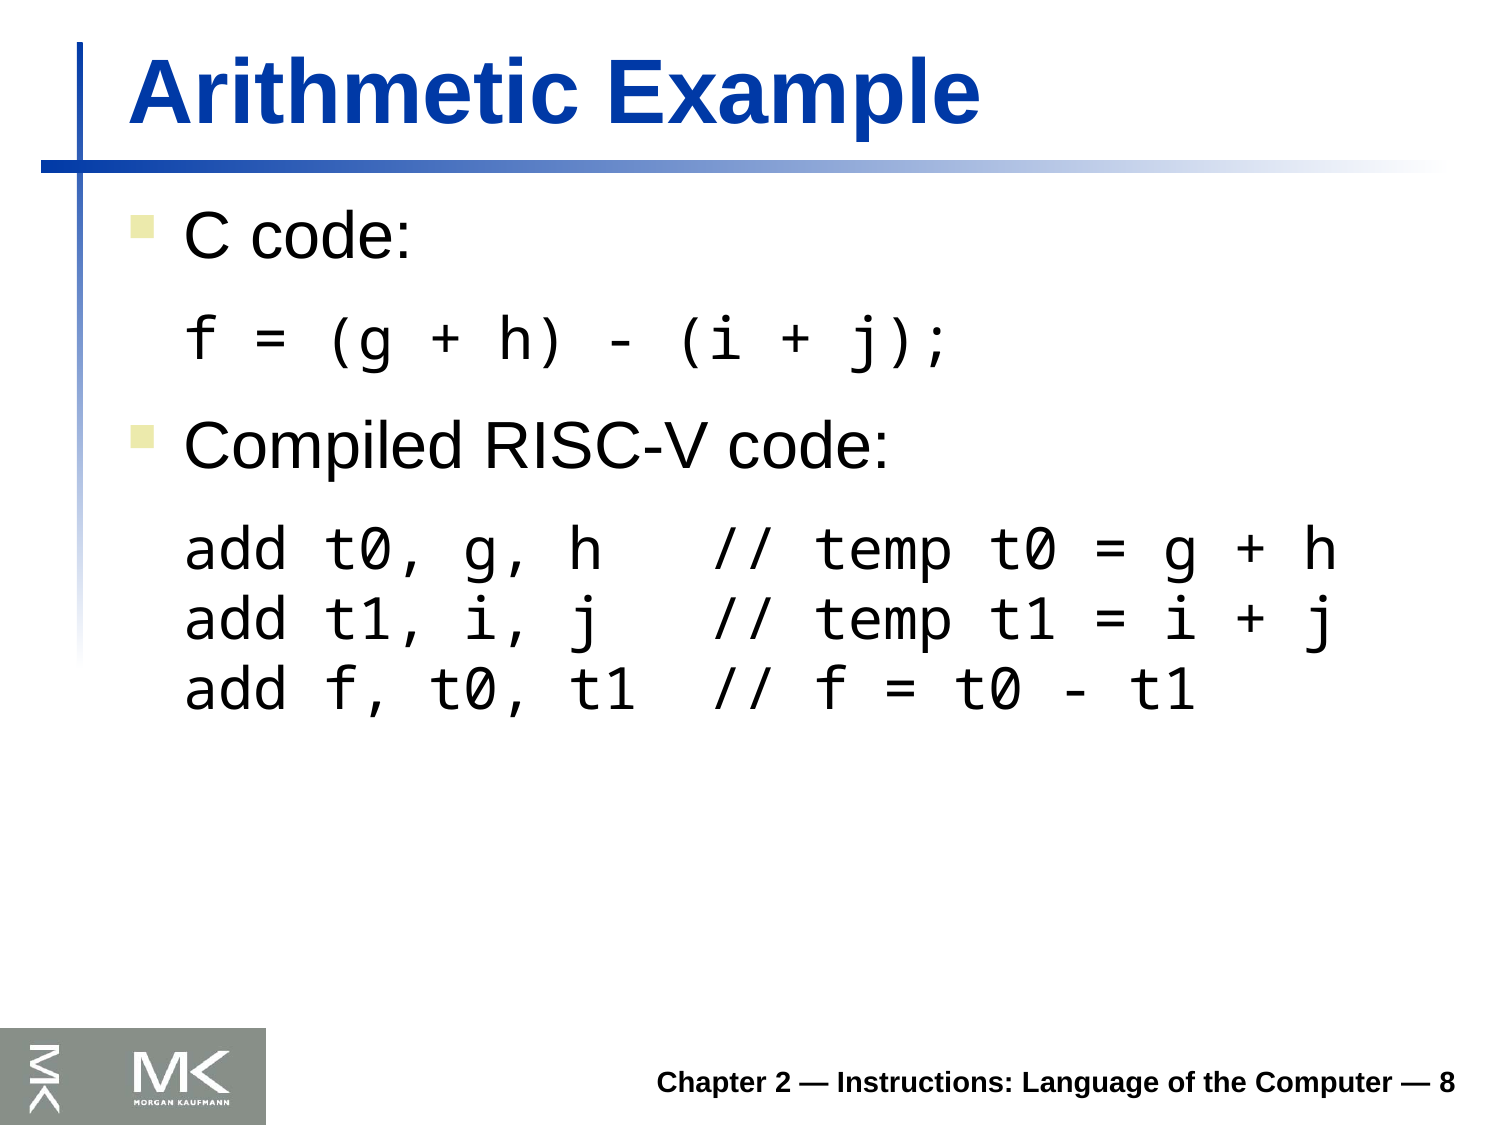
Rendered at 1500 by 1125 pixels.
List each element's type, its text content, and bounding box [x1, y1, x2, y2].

picture [0, 1028, 266, 1125]
list C code: f = (g + h) - (i + j); Compiled RISC-V code: add t0, g, h // temp t0 = g + h add t1, i, j // temp t1 = i + j add f, t0, t1 // f = t0 - t1 [112, 184, 1469, 1024]
title Arithmetic Example [112, 23, 1468, 149]
footer Chapter 2 — Instructions: Language of the Computer — 8 [277, 1046, 1471, 1106]
